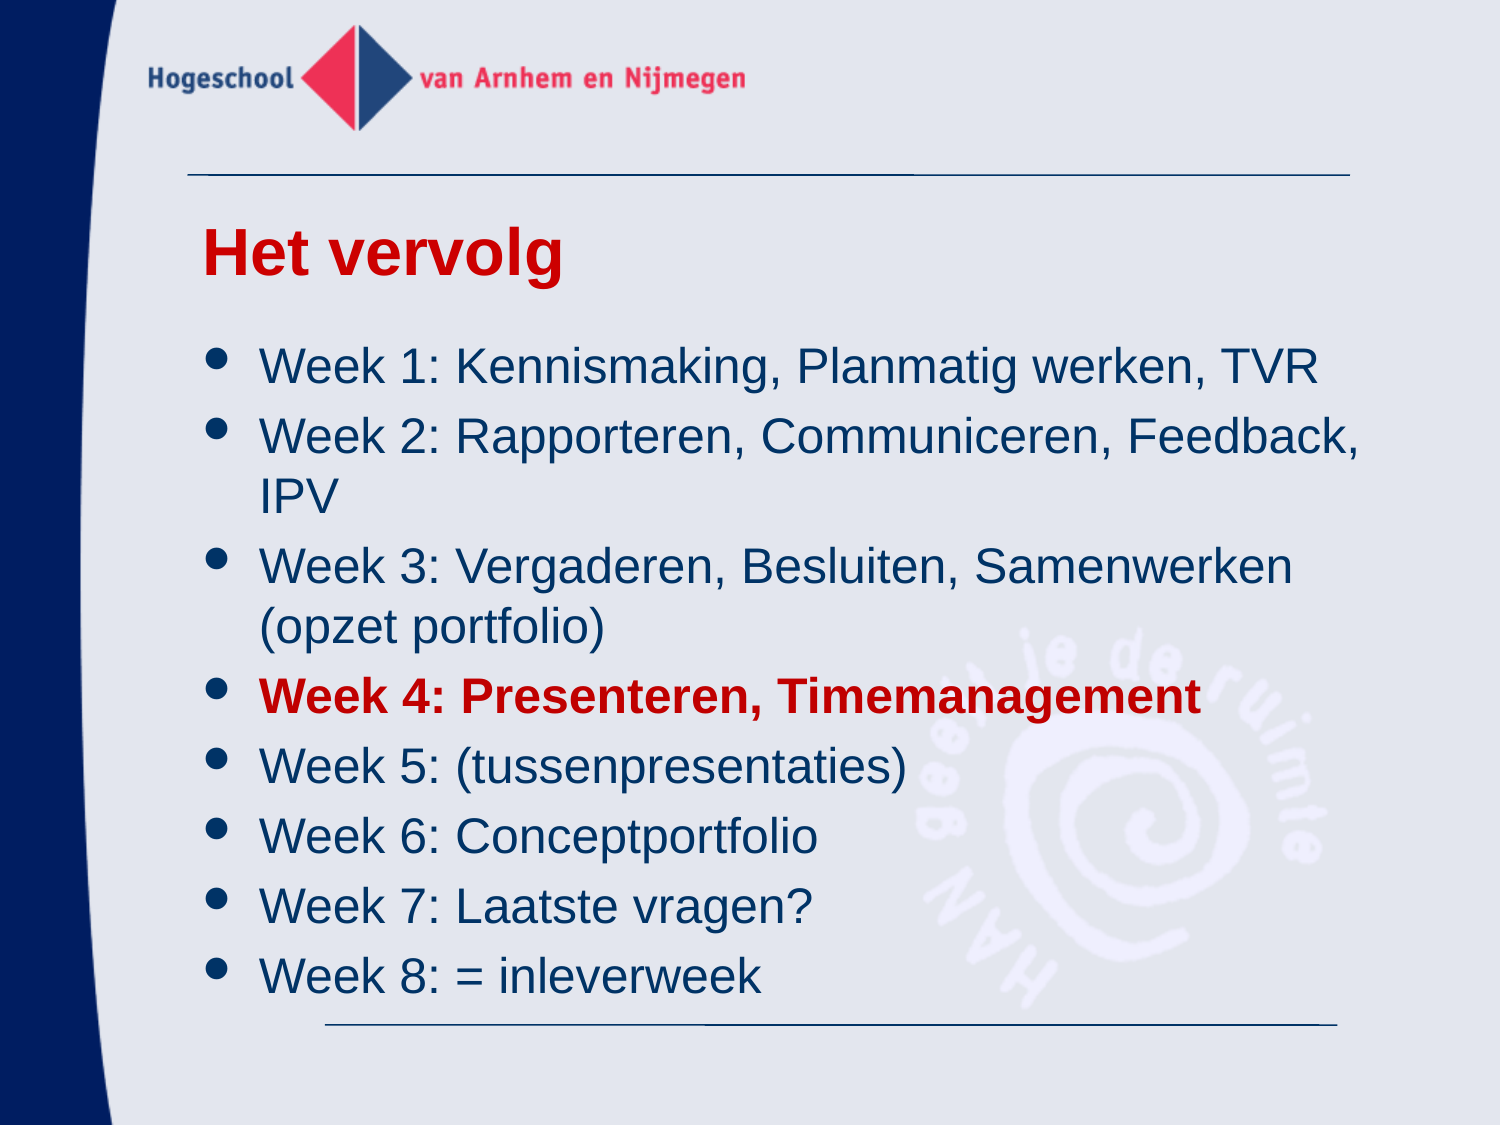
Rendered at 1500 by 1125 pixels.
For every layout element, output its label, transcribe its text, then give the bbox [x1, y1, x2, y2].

title [274, 174, 1500, 288]
text_box Het vervolg [187, 184, 1413, 298]
picture [0, 0, 1500, 1125]
list Week 1: Kennismaking, Planmatig werken, TVR Week 2: Rapporteren, Communiceren, Feedback, IPV Week 3: Vergaderen, Besluiten, Samenwerken (opzet portfolio) Week 4: Presenteren, Timemanagement Week 5: (tussenpresentaties) Week 6: Conceptportfolio Week 7: Laatste vragen? Week 8: = inleverweek [187, 326, 1413, 1071]
